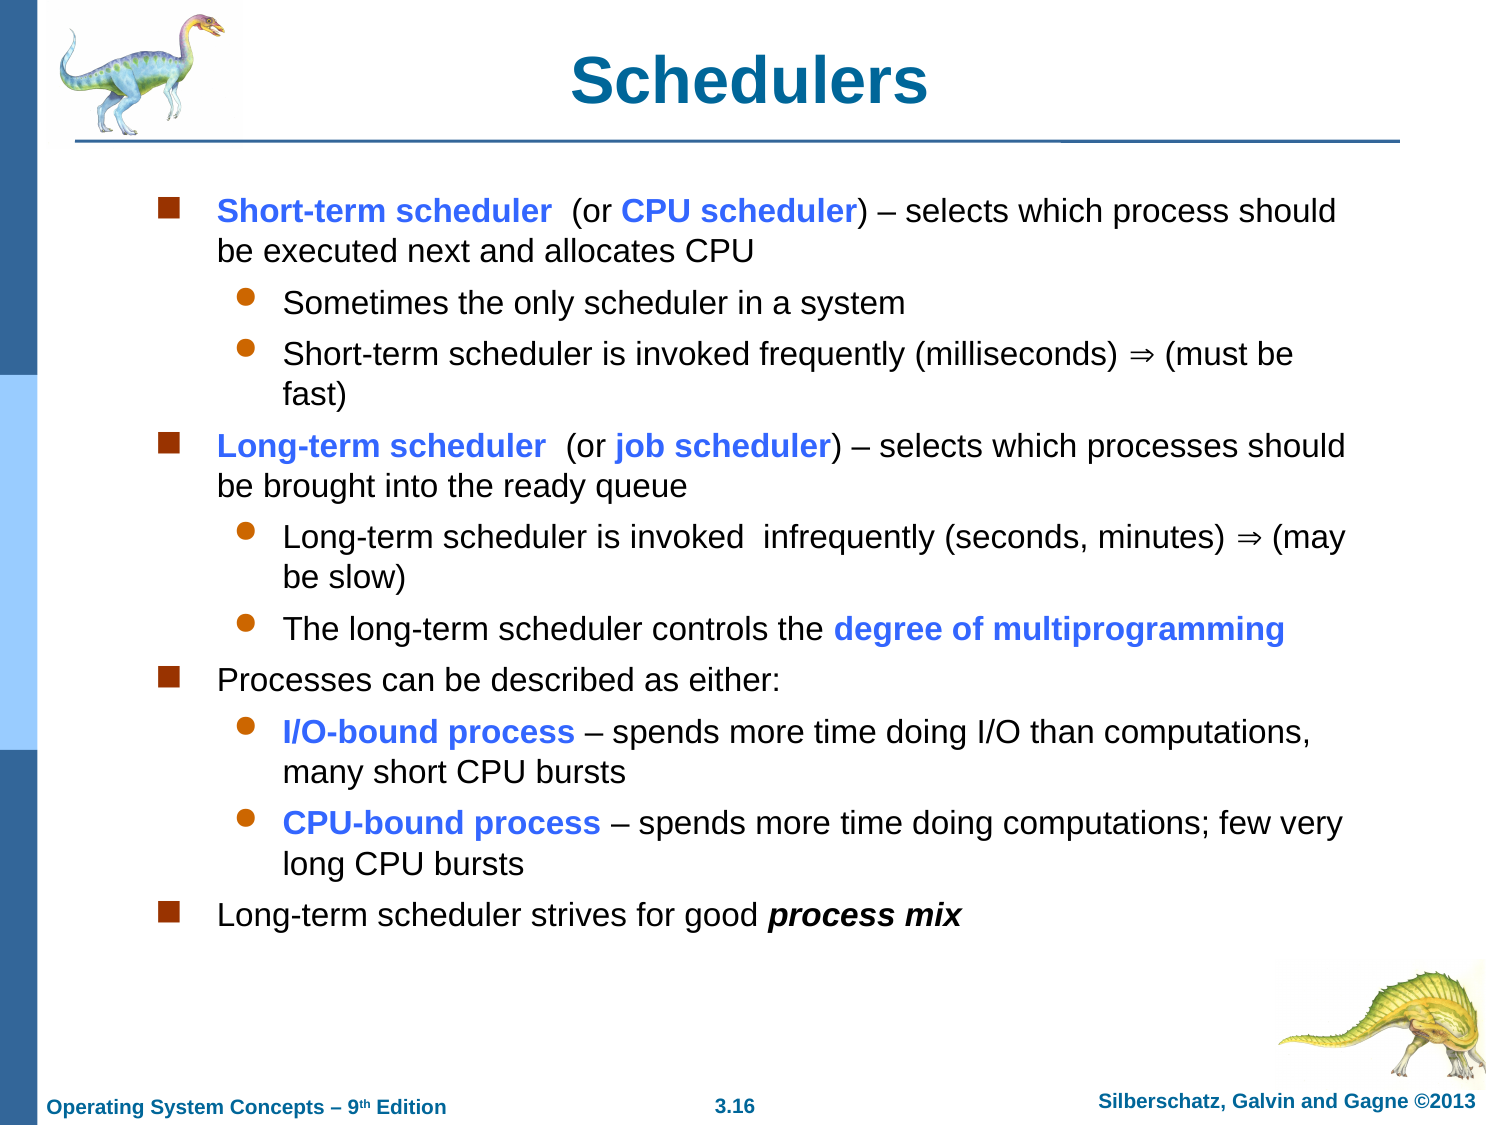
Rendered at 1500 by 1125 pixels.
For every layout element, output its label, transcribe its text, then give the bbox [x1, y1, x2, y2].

list Short-term scheduler (or CPU scheduler) – selects which process should be executed next and allocates CPU Sometimes the only scheduler in a system Short-term scheduler is invoked frequently (milliseconds)  (must be fast) Long-term scheduler (or job scheduler) – selects which processes should be brought into the ready queue Long-term scheduler is invoked infrequently (seconds, minutes)  (may be slow) The long-term scheduler controls the degree of multiprogramming Processes can be described as either: I/O-bound process – spends more time doing I/O than computations, many short CPU bursts CPU-bound process – spends more time doing computations; few very long CPU bursts Long-term scheduler strives for good process mix [145, 181, 1369, 1006]
picture [1275, 959, 1486, 1090]
picture [46, 0, 243, 149]
title Schedulers [75, 29, 1425, 125]
